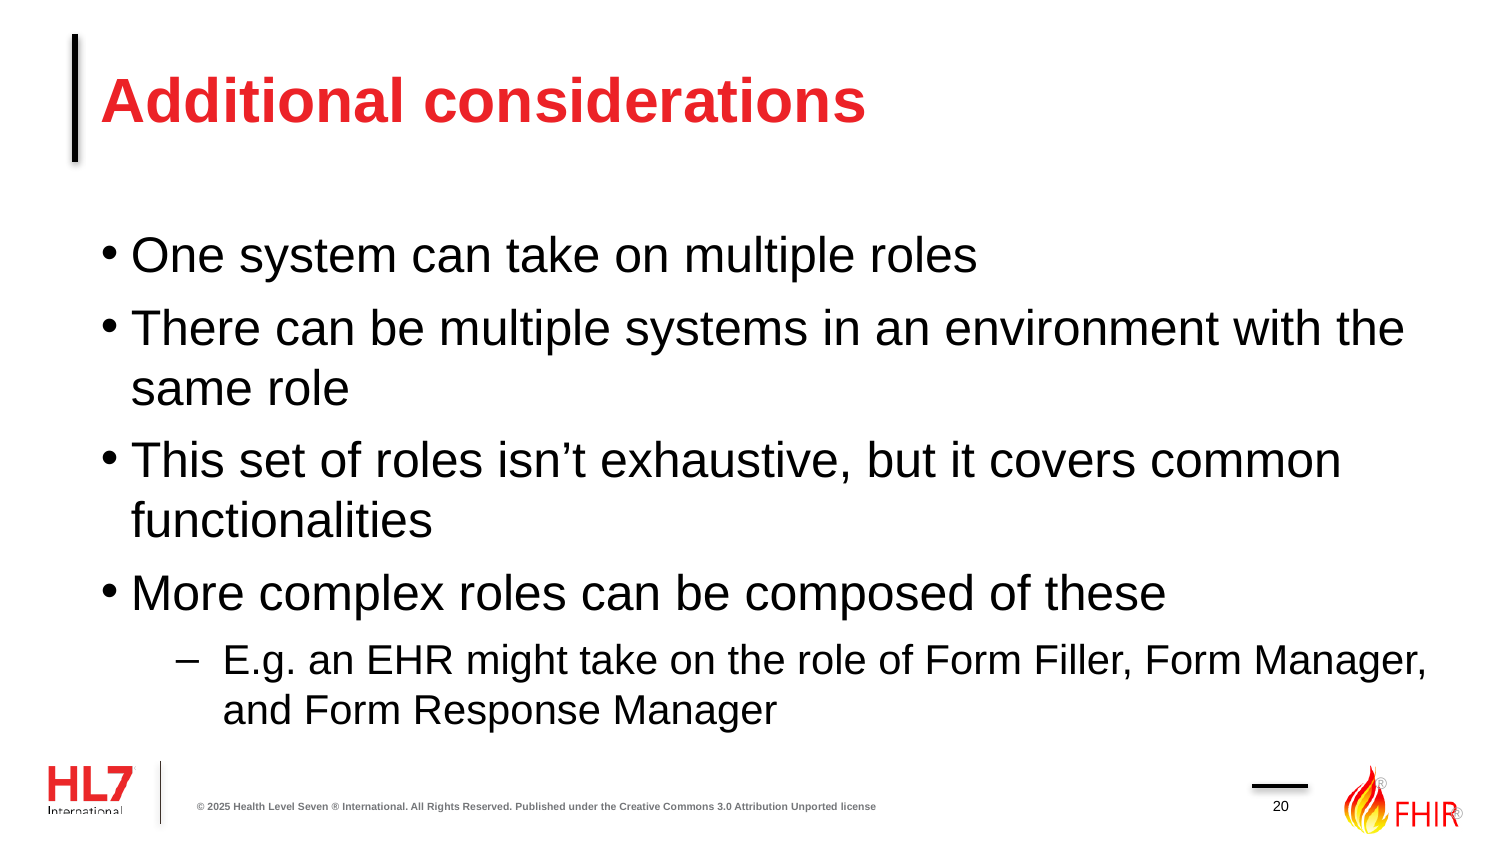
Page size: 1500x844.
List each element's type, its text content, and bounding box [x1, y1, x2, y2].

footer © 2025 Health Level Seven ® International. All Rights Reserved. Published under the Creative Commons 3.0 Attribution Unported license [196, 786, 941, 813]
picture [1339, 760, 1463, 837]
title Additional considerations [100, 33, 1451, 163]
slide_number 20 [1258, 786, 1304, 814]
list One system can take on multiple roles There can be multiple systems in an environment with the same role This set of roles isn’t exhaustive, but it covers common functionalities More complex roles can be composed of these E.g. an EHR might take on the role of Form Filler, Form Manager, and Form Response Manager [100, 222, 1451, 731]
